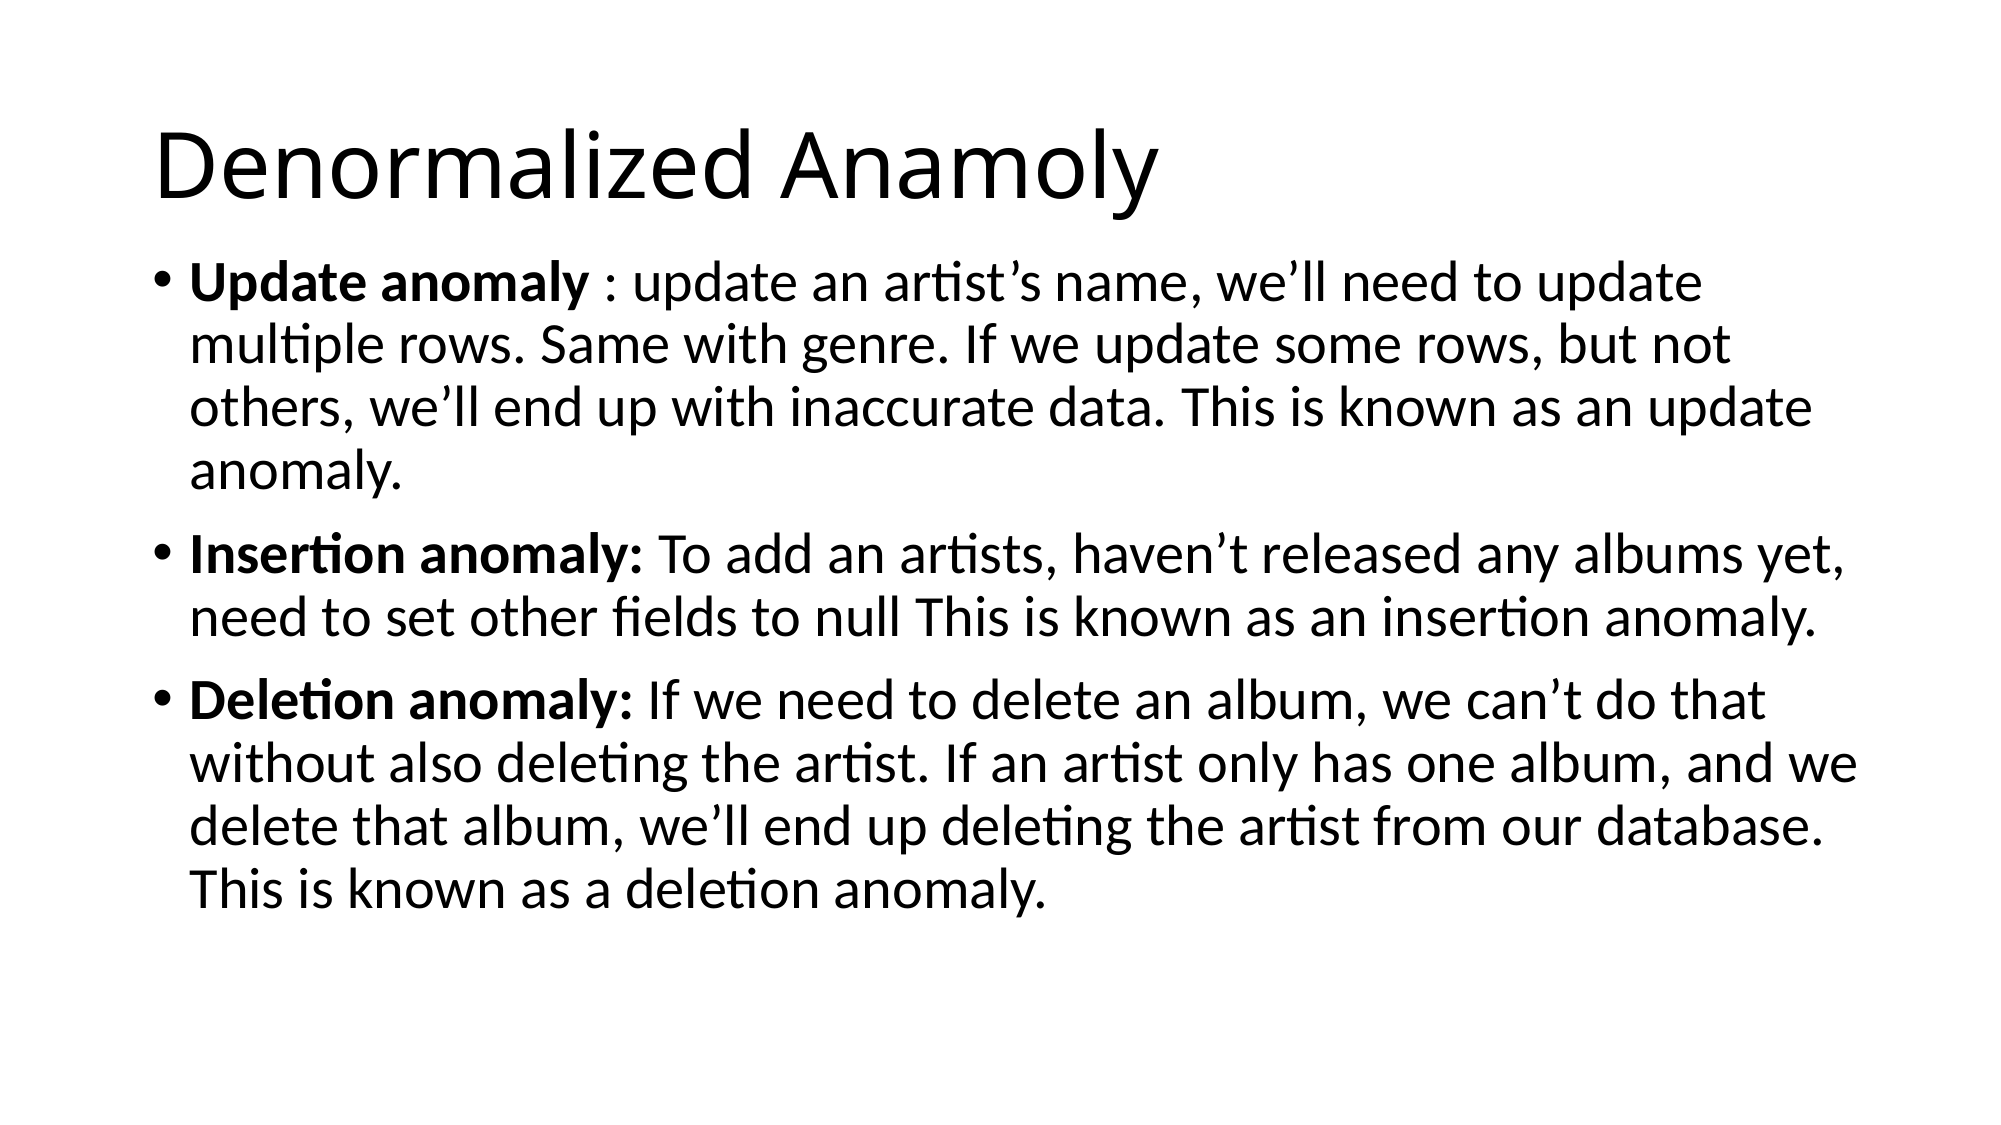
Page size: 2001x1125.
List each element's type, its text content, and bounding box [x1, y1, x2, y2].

title Denormalized Anamoly [137, 59, 1863, 243]
list Update anomaly : update an artist’s name, we’ll need to update multiple rows. Same with genre. If we update some rows, but not others, we’ll end up with inaccurate data. This is known as an update anomaly. Insertion anomaly: To add an artists, haven’t released any albums yet, need to set other fields to null This is known as an insertion anomaly. Deletion anomaly: If we need to delete an album, we can’t do that without also deleting the artist. If an artist only has one album, and we delete that album, we’ll end up deleting the artist from our database. This is known as a deletion anomaly. [137, 243, 1885, 1084]
